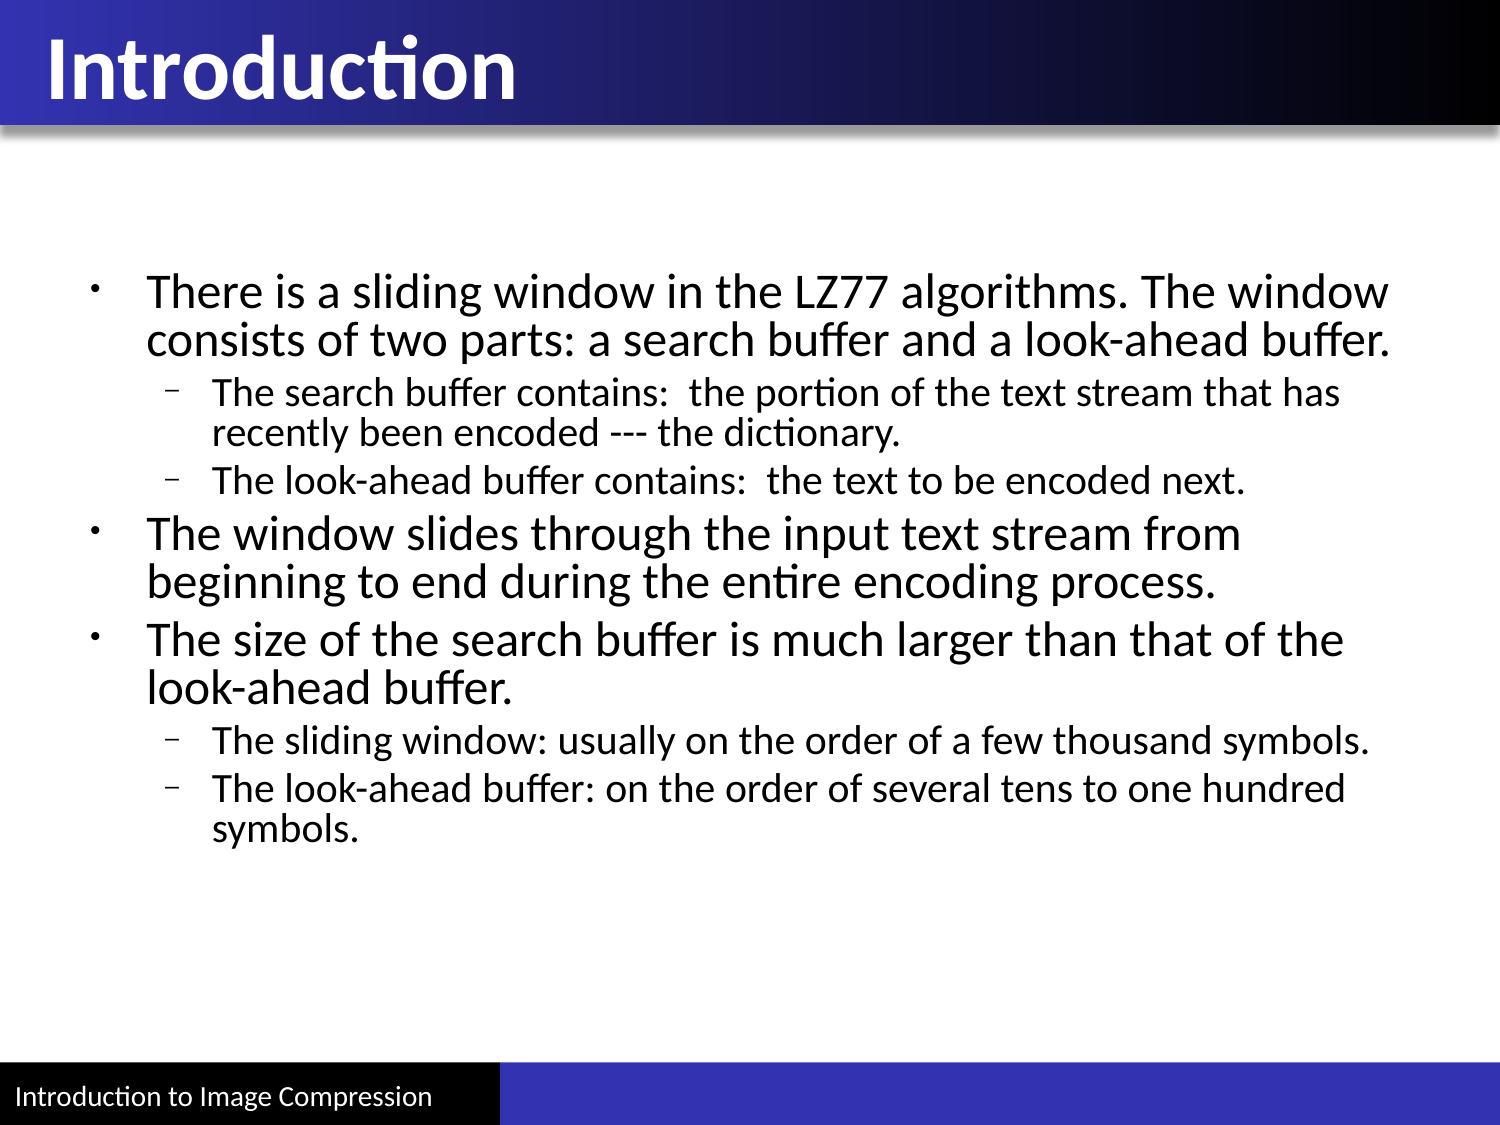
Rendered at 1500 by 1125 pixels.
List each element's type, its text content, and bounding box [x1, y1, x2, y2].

title Introduction [0, 0, 1463, 126]
list There is a sliding window in the LZ77 algorithms. The window consists of two parts: a search buffer and a look-ahead buffer. The search buffer contains: the portion of the text stream that has recently been encoded --- the dictionary. The look-ahead buffer contains: the text to be encoded next. The window slides through the input text stream from beginning to end during the entire encoding process. The size of the search buffer is much larger than that of the look-ahead buffer. The sliding window: usually on the order of a few thousand symbols. The look-ahead buffer: on the order of several tens to one hundred symbols. [74, 262, 1426, 1006]
